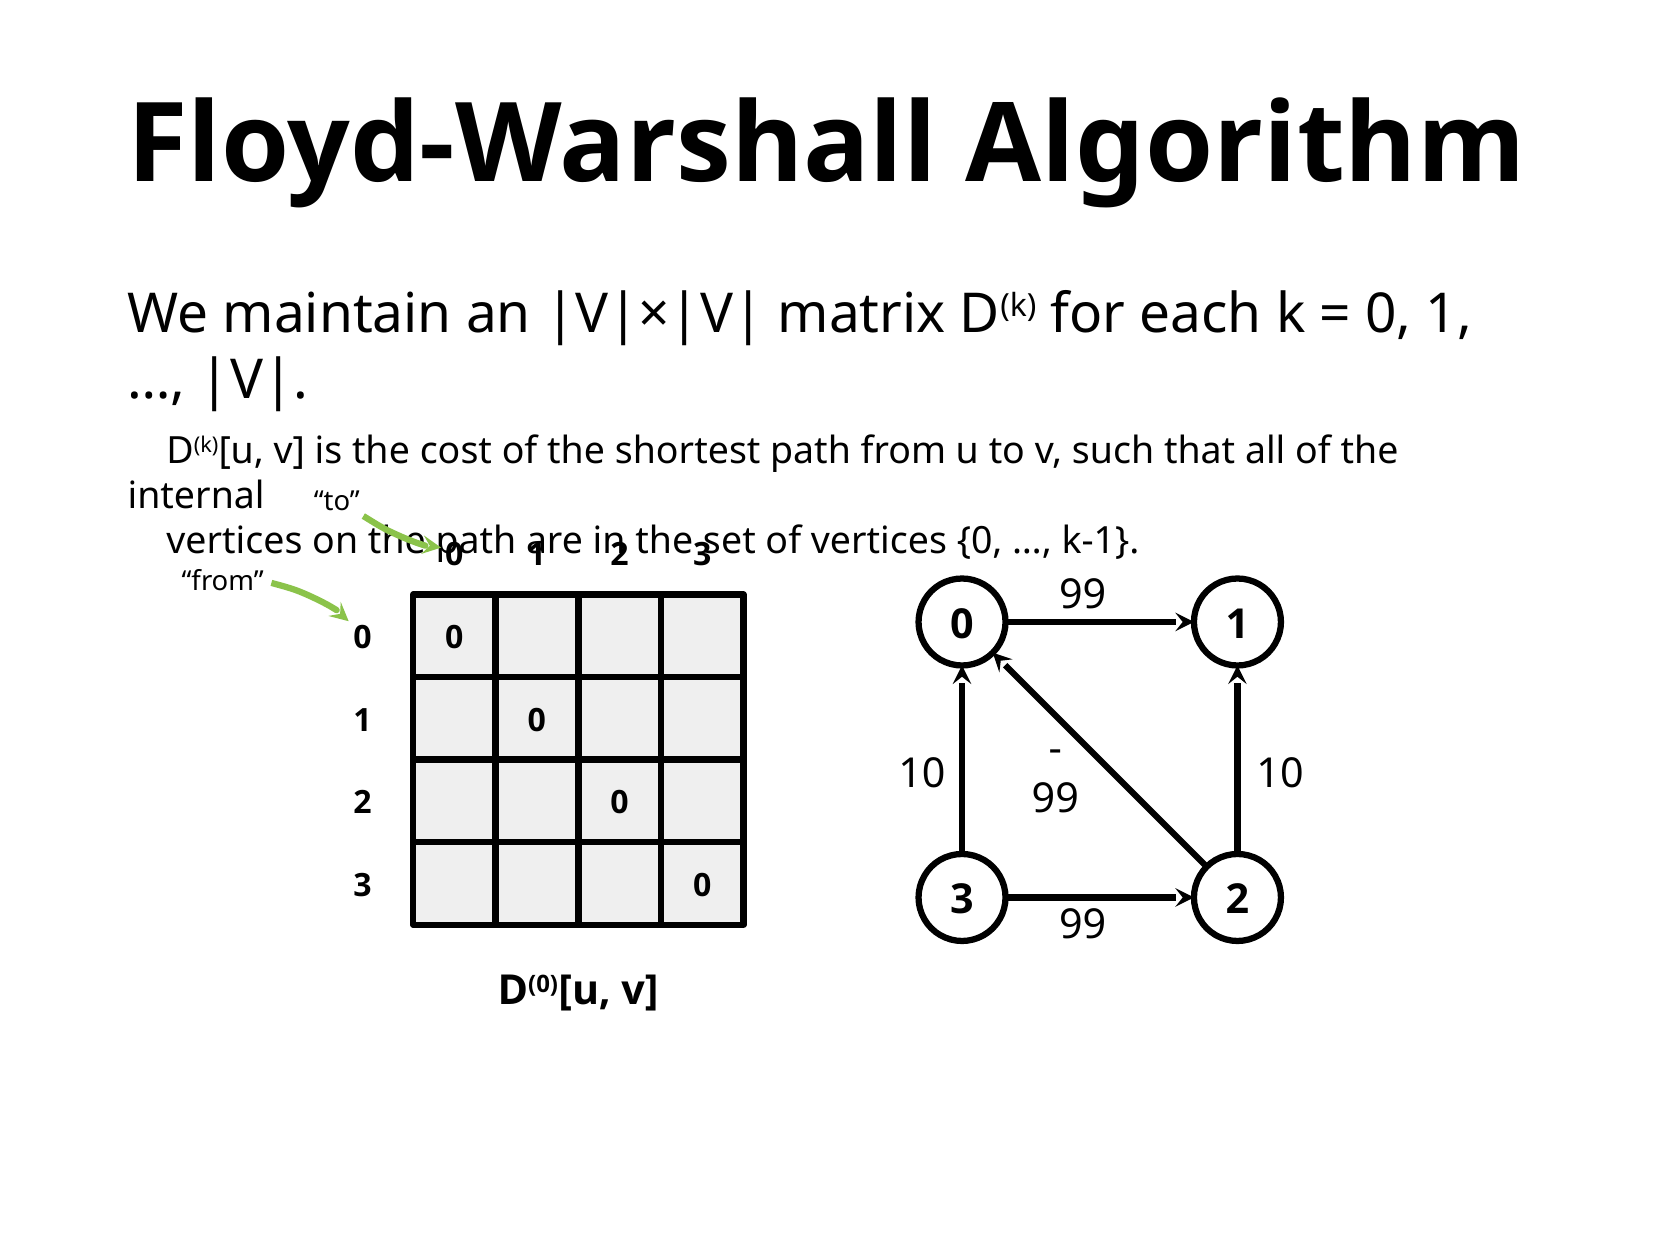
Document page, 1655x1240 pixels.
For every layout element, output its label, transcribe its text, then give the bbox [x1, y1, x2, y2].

text_box 0 [321, 594, 404, 677]
text_box [578, 677, 661, 759]
text_box 1 [321, 677, 404, 759]
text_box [992, 652, 1207, 867]
text_box “to” [297, 466, 385, 535]
text_box [495, 595, 578, 677]
text_box [413, 842, 495, 925]
text_box [495, 759, 578, 842]
text_box 3 [661, 511, 744, 595]
text_box “from” [165, 546, 281, 616]
text_box 99 [1039, 557, 1127, 619]
text_box 0 [918, 578, 1006, 666]
text_box 3 [321, 842, 404, 925]
text_box 2 [321, 759, 404, 842]
text_box [578, 842, 661, 925]
text_box 10 [878, 736, 957, 806]
text_box [661, 595, 744, 677]
text_box [385, 524, 442, 553]
text_box 0 [495, 677, 578, 759]
text_box [495, 842, 578, 925]
text_box 0 [661, 842, 744, 925]
text_box 99 [1039, 906, 1127, 957]
text_box 2 [1194, 854, 1281, 941]
text_box 1 [1194, 578, 1281, 666]
text_box [661, 759, 744, 842]
text_box [281, 585, 349, 622]
subtitle We maintain an |V|×|V| matrix D(k) for each k = 0, 1, …, |V|. D(k)[u, v] is the cost of the shortest path from u to v, such that all of the internal vertices on the path are in the set of vertices {0, …, k-1}. [110, 262, 1544, 1240]
text_box [413, 677, 495, 759]
subtitle Floyd-Warshall Algorithm [0, 55, 1654, 262]
text_box D(0)[u, v] [413, 940, 744, 1036]
text_box 3 [918, 854, 1006, 941]
text_box [413, 759, 495, 842]
text_box 1 [495, 511, 578, 595]
text_box 0 [413, 595, 495, 677]
text_box 10 [1241, 736, 1324, 806]
text_box [661, 677, 744, 759]
text_box [578, 595, 661, 677]
text_box 99 [1039, 888, 1127, 896]
text_box 2 [578, 511, 661, 595]
text_box 0 [413, 511, 495, 595]
text_box 0 [578, 759, 661, 842]
